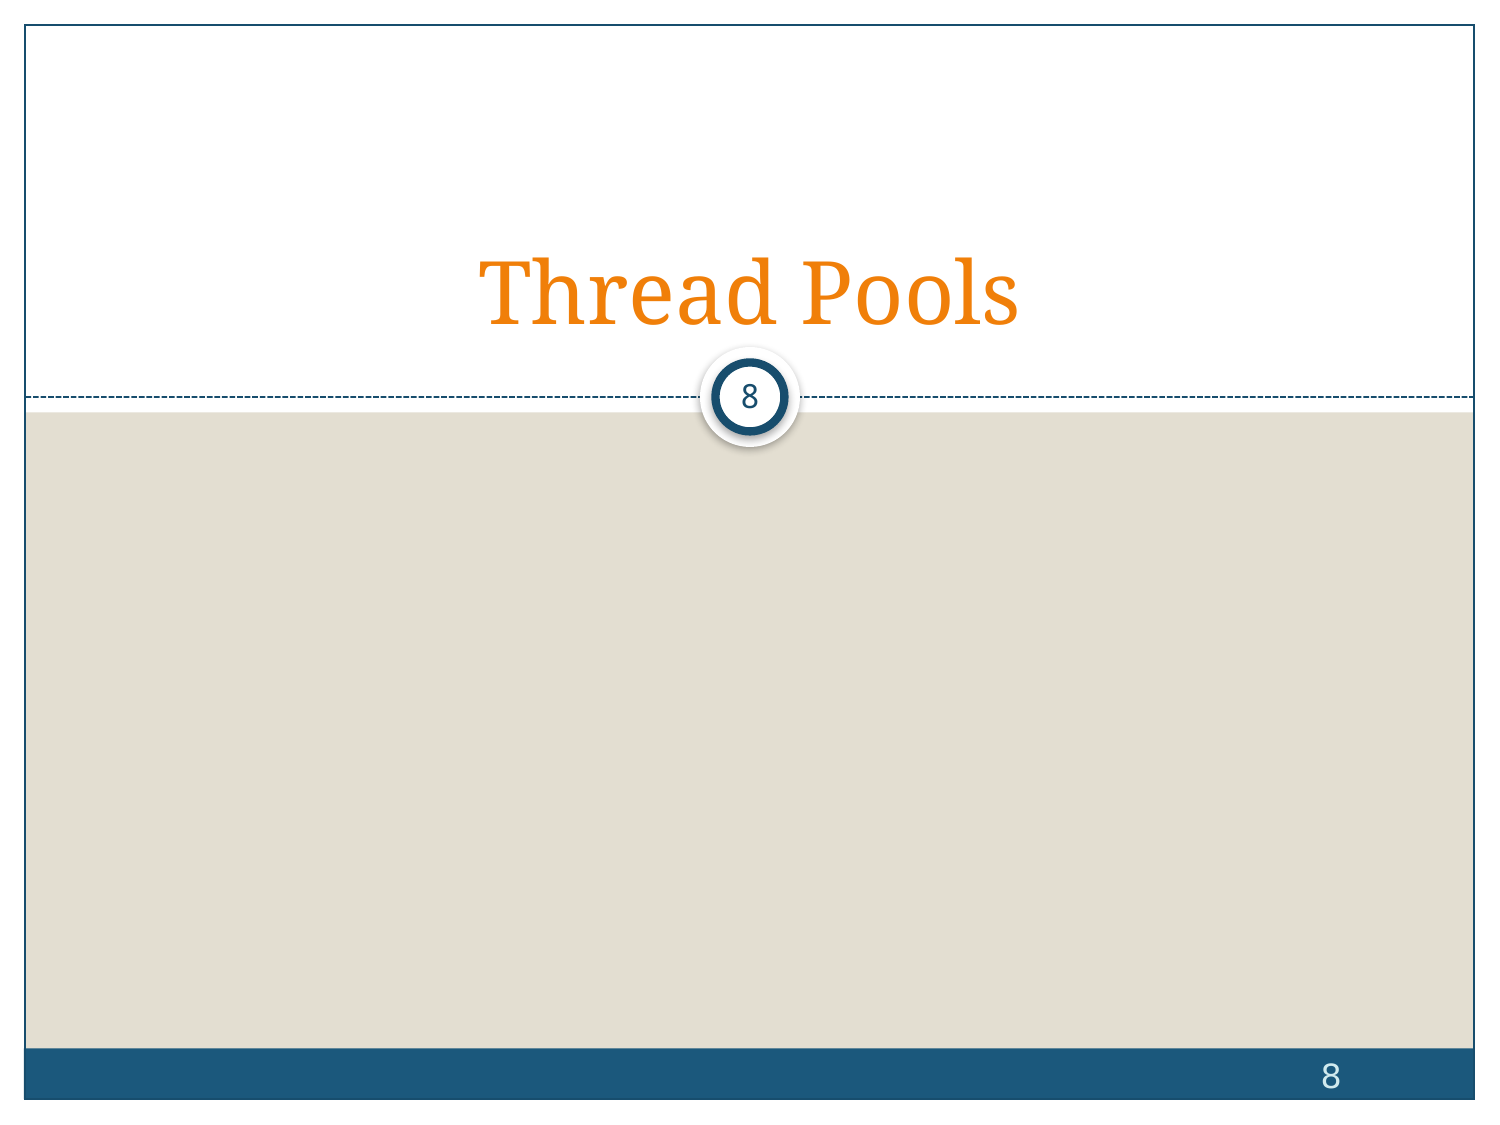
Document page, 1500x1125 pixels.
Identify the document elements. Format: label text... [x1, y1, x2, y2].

text_box 8 [712, 360, 788, 434]
title Thread Pools [112, 62, 1388, 350]
slide_number 8 [1175, 1037, 1488, 1113]
